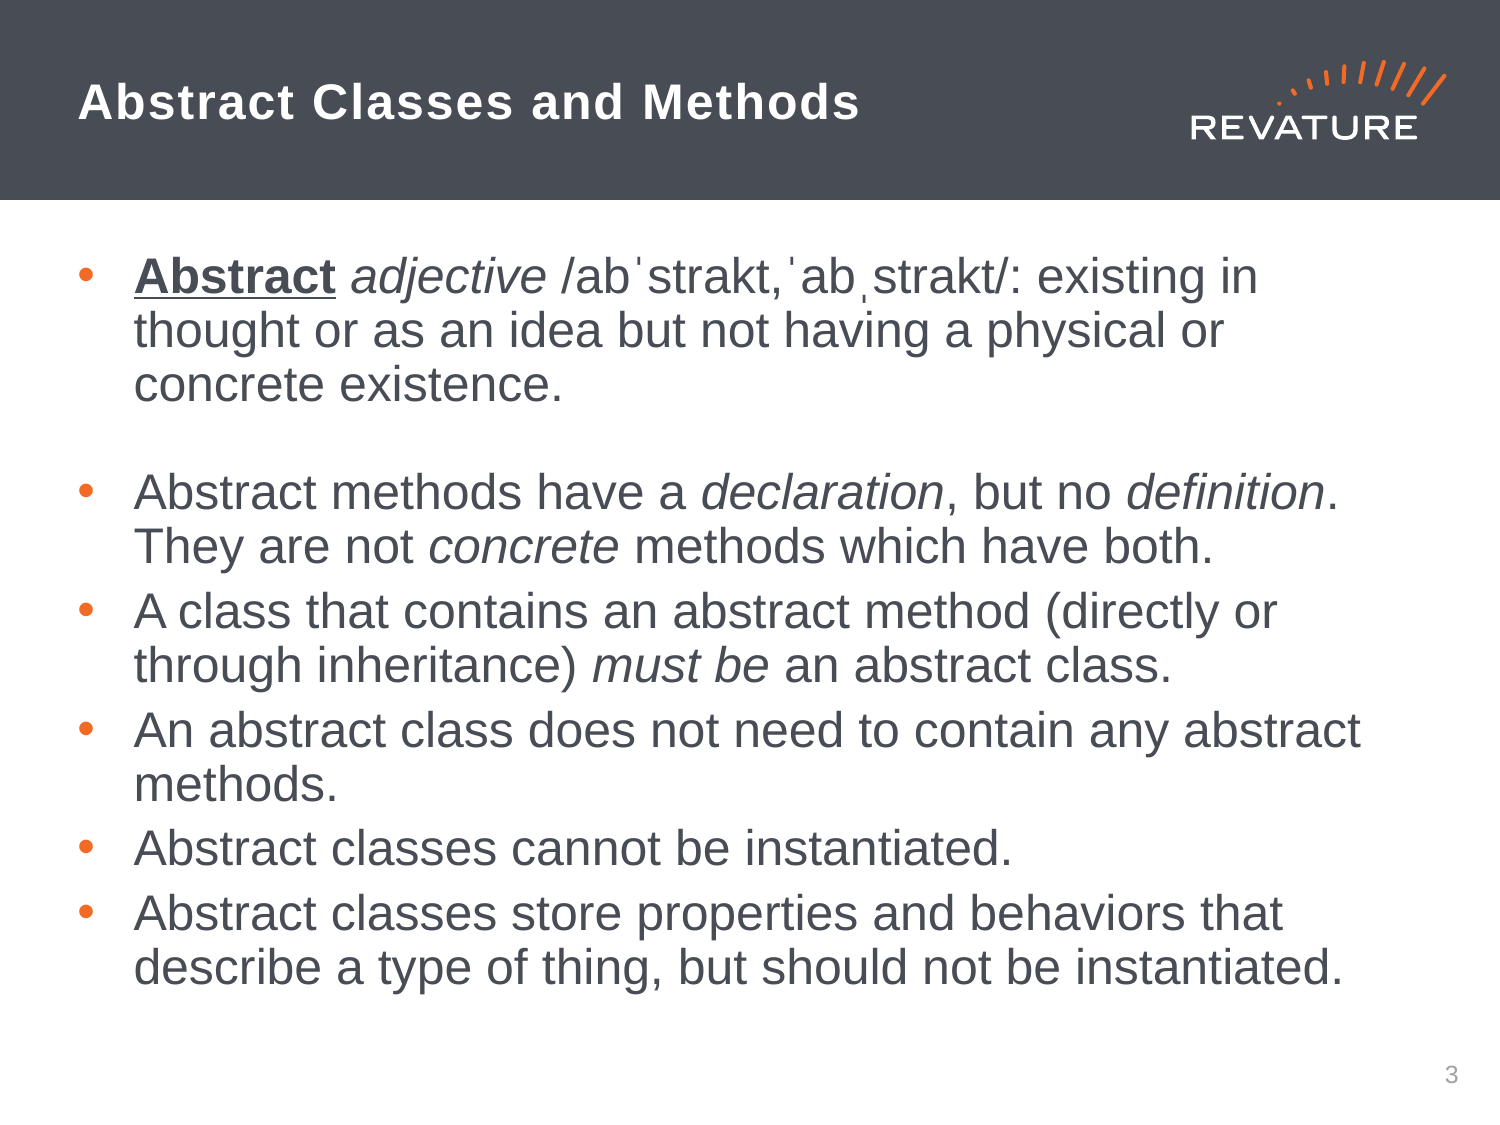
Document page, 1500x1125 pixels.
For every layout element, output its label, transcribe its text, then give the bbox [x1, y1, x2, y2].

title Abstract Classes and Methods [62, 0, 1084, 200]
list Abstract adjective /abˈstrakt,ˈabˌstrakt/: existing in thought or as an idea but not having a physical or concrete existence. Abstract methods have a declaration, but no definition. They are not concrete methods which have both. A class that contains an abstract method (directly or through inheritance) must be an abstract class. An abstract class does not need to contain any abstract methods. Abstract classes cannot be instantiated. Abstract classes store properties and behaviors that describe a type of thing, but should not be instantiated. [62, 243, 1438, 986]
slide_number 2 [1332, 1043, 1474, 1104]
